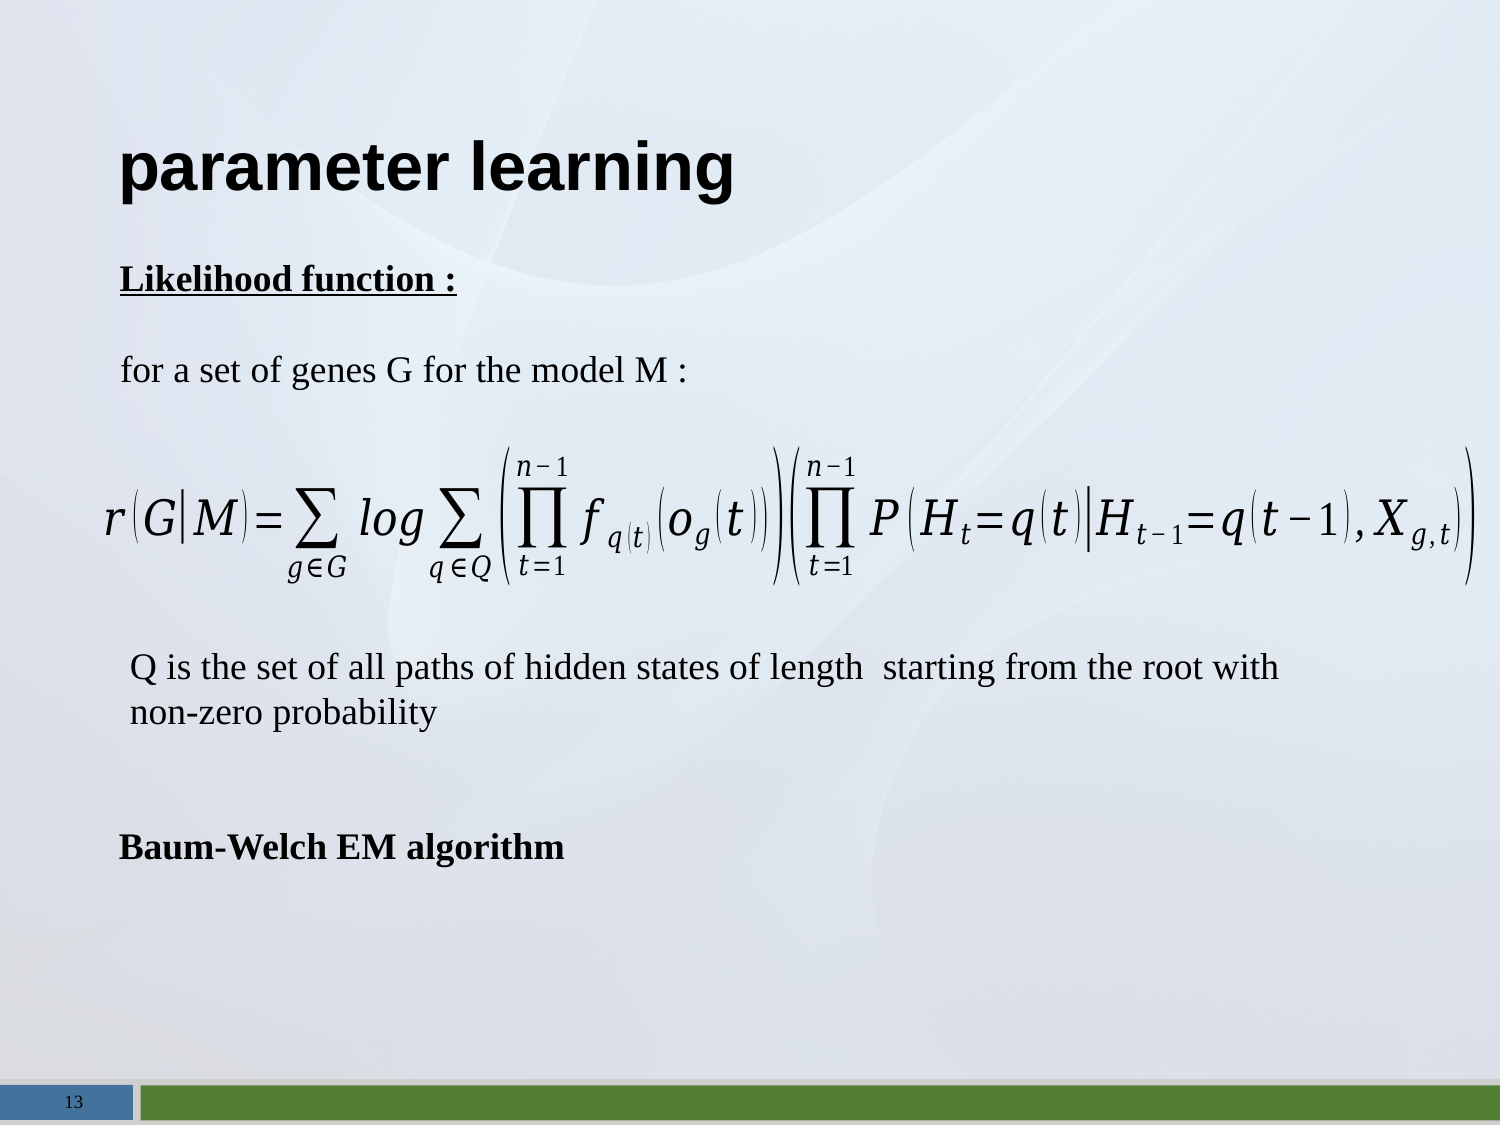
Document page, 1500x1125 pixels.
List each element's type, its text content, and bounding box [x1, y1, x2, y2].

text_box for a set of genes G for the model M : [105, 337, 704, 397]
text_box Likelihood function : [104, 246, 473, 307]
text_box Baum-Welch EM algorithm [104, 814, 581, 874]
title parameter learning [103, 59, 1397, 278]
